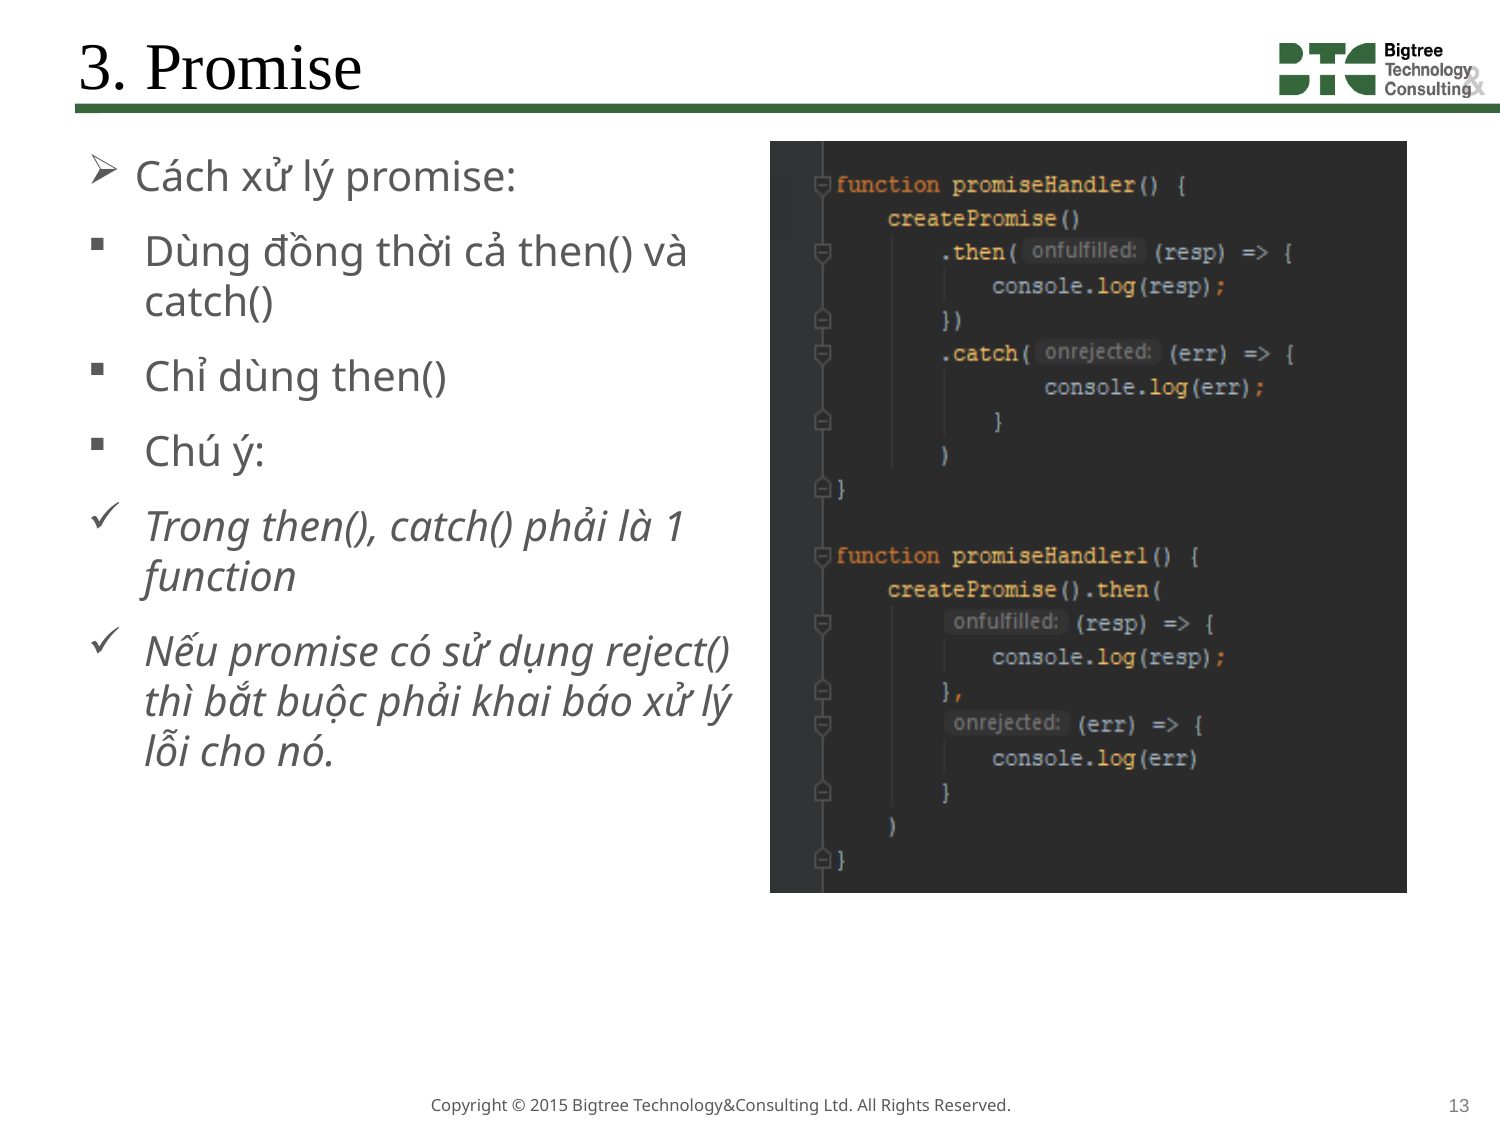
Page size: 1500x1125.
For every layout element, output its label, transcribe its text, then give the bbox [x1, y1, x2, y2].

title 3. Promise [72, 30, 1238, 103]
picture [1279, 43, 1485, 98]
picture [769, 141, 1407, 893]
list Cách xử lý promise: Dùng đồng thời cả then() và catch() Chỉ dùng then() Chú ý: Trong then(), catch() phải là 1 function Nếu promise có sử dụng reject() thì bắt buộc phải khai báo xử lý lỗi cho nó. [72, 141, 771, 1003]
